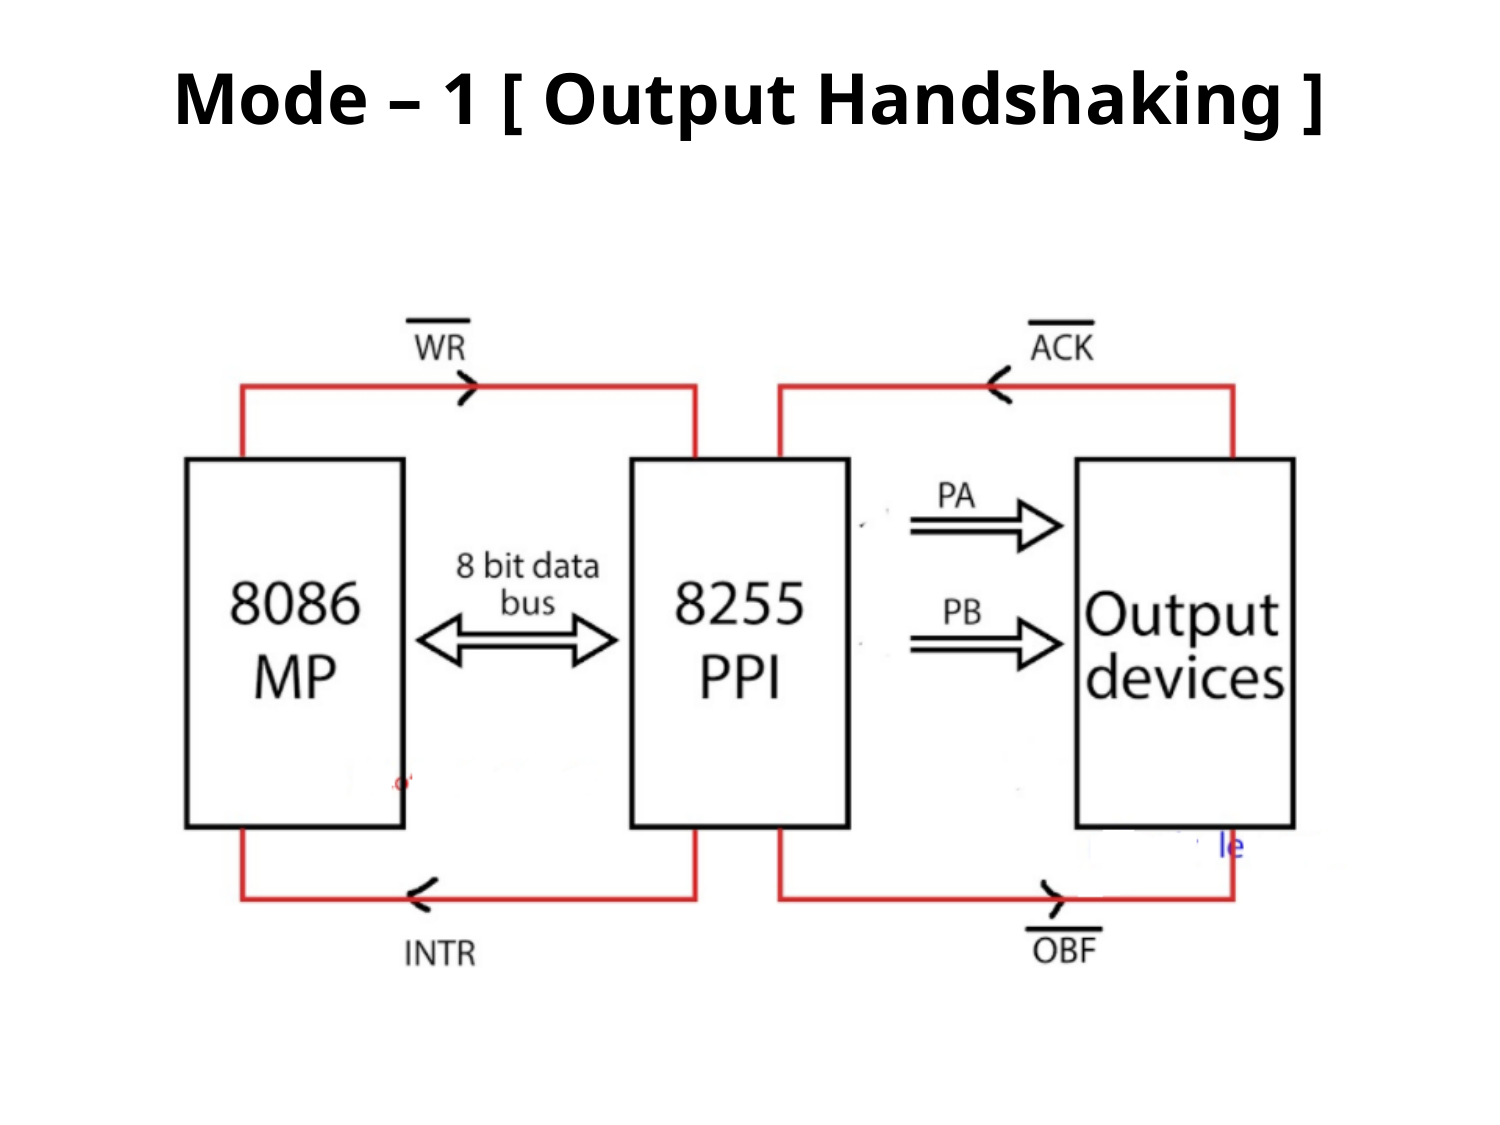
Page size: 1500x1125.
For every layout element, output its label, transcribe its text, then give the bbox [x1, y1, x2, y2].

title Mode – 1 [ Output Handshaking ] [75, 45, 1425, 233]
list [152, 282, 1348, 985]
